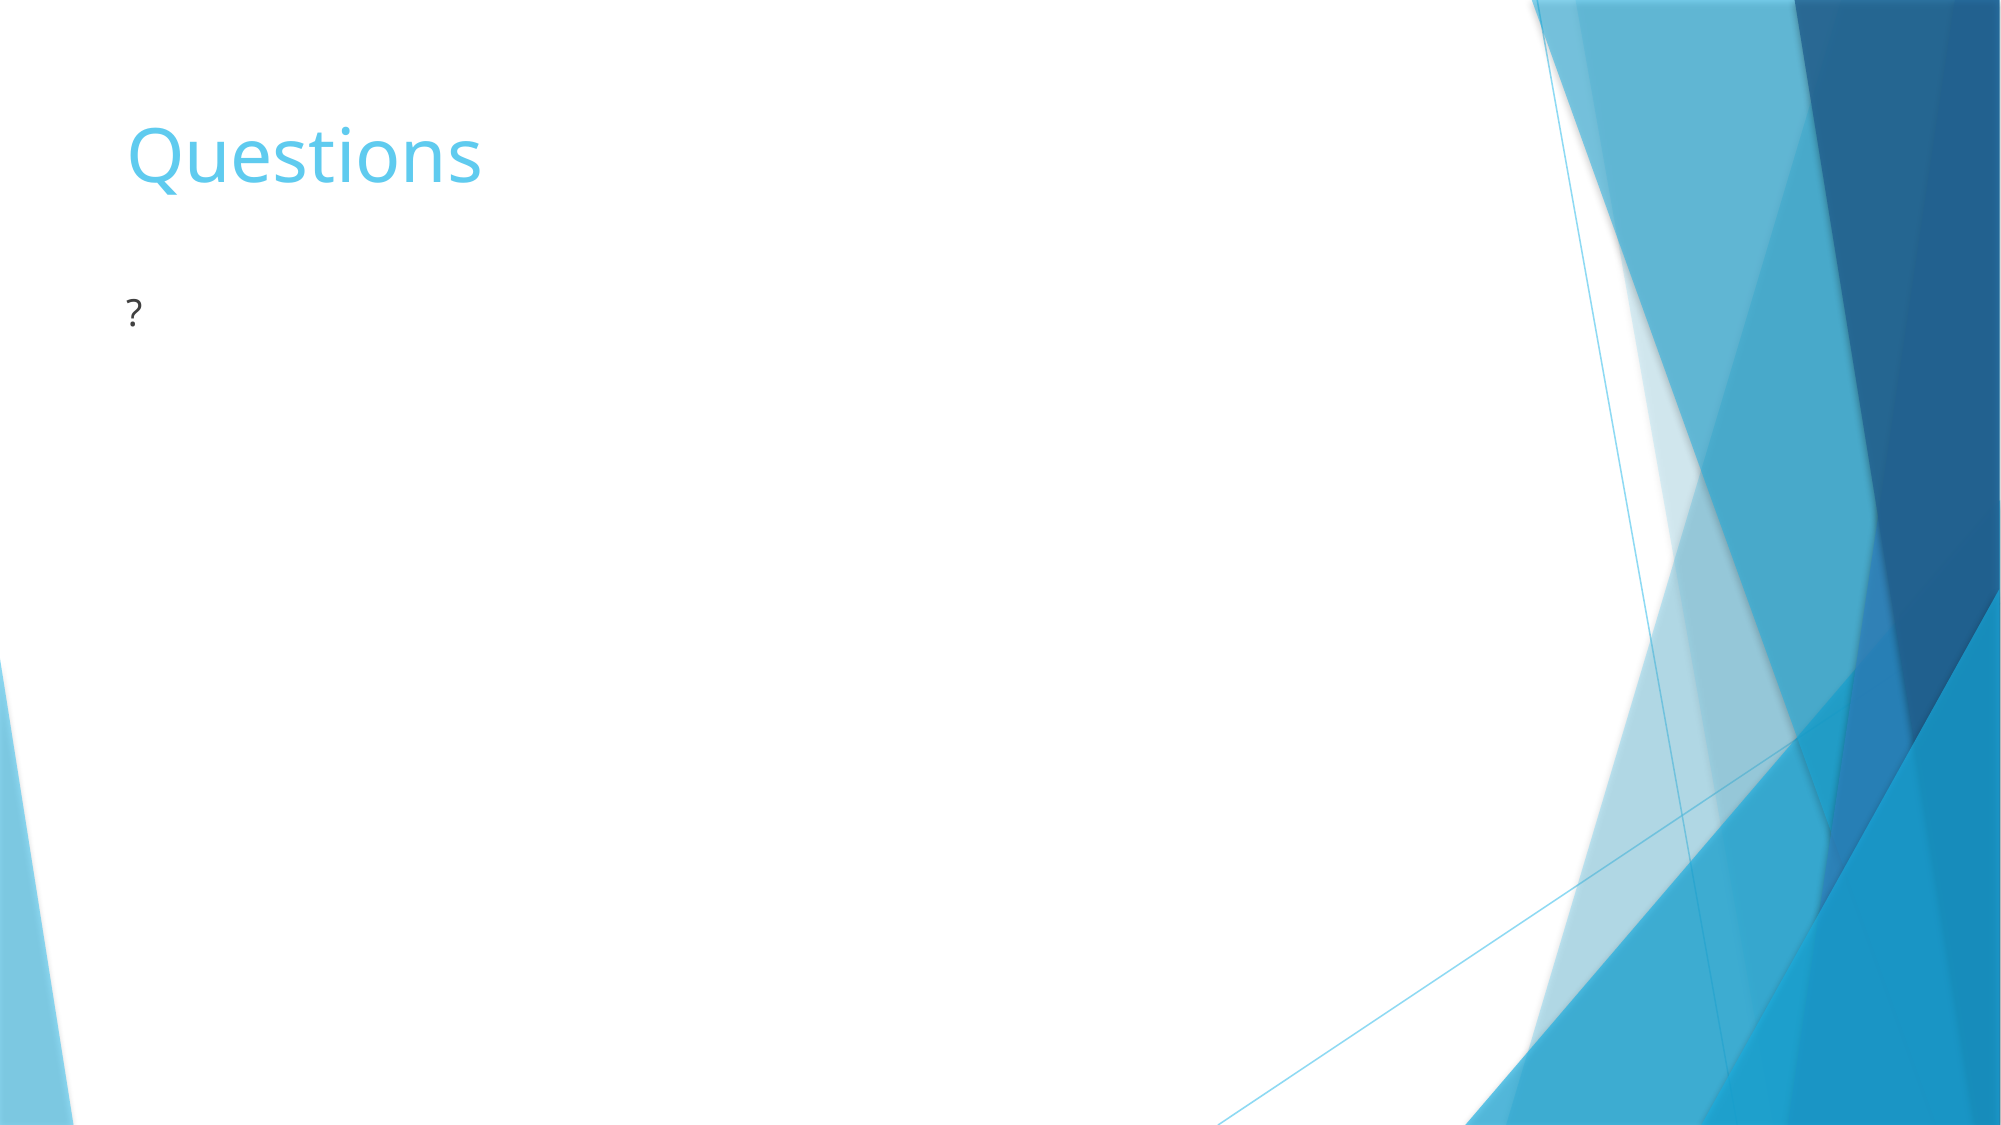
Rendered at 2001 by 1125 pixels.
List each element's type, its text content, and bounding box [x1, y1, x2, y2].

list ? [111, 281, 1522, 919]
title Questions [111, 99, 1522, 281]
